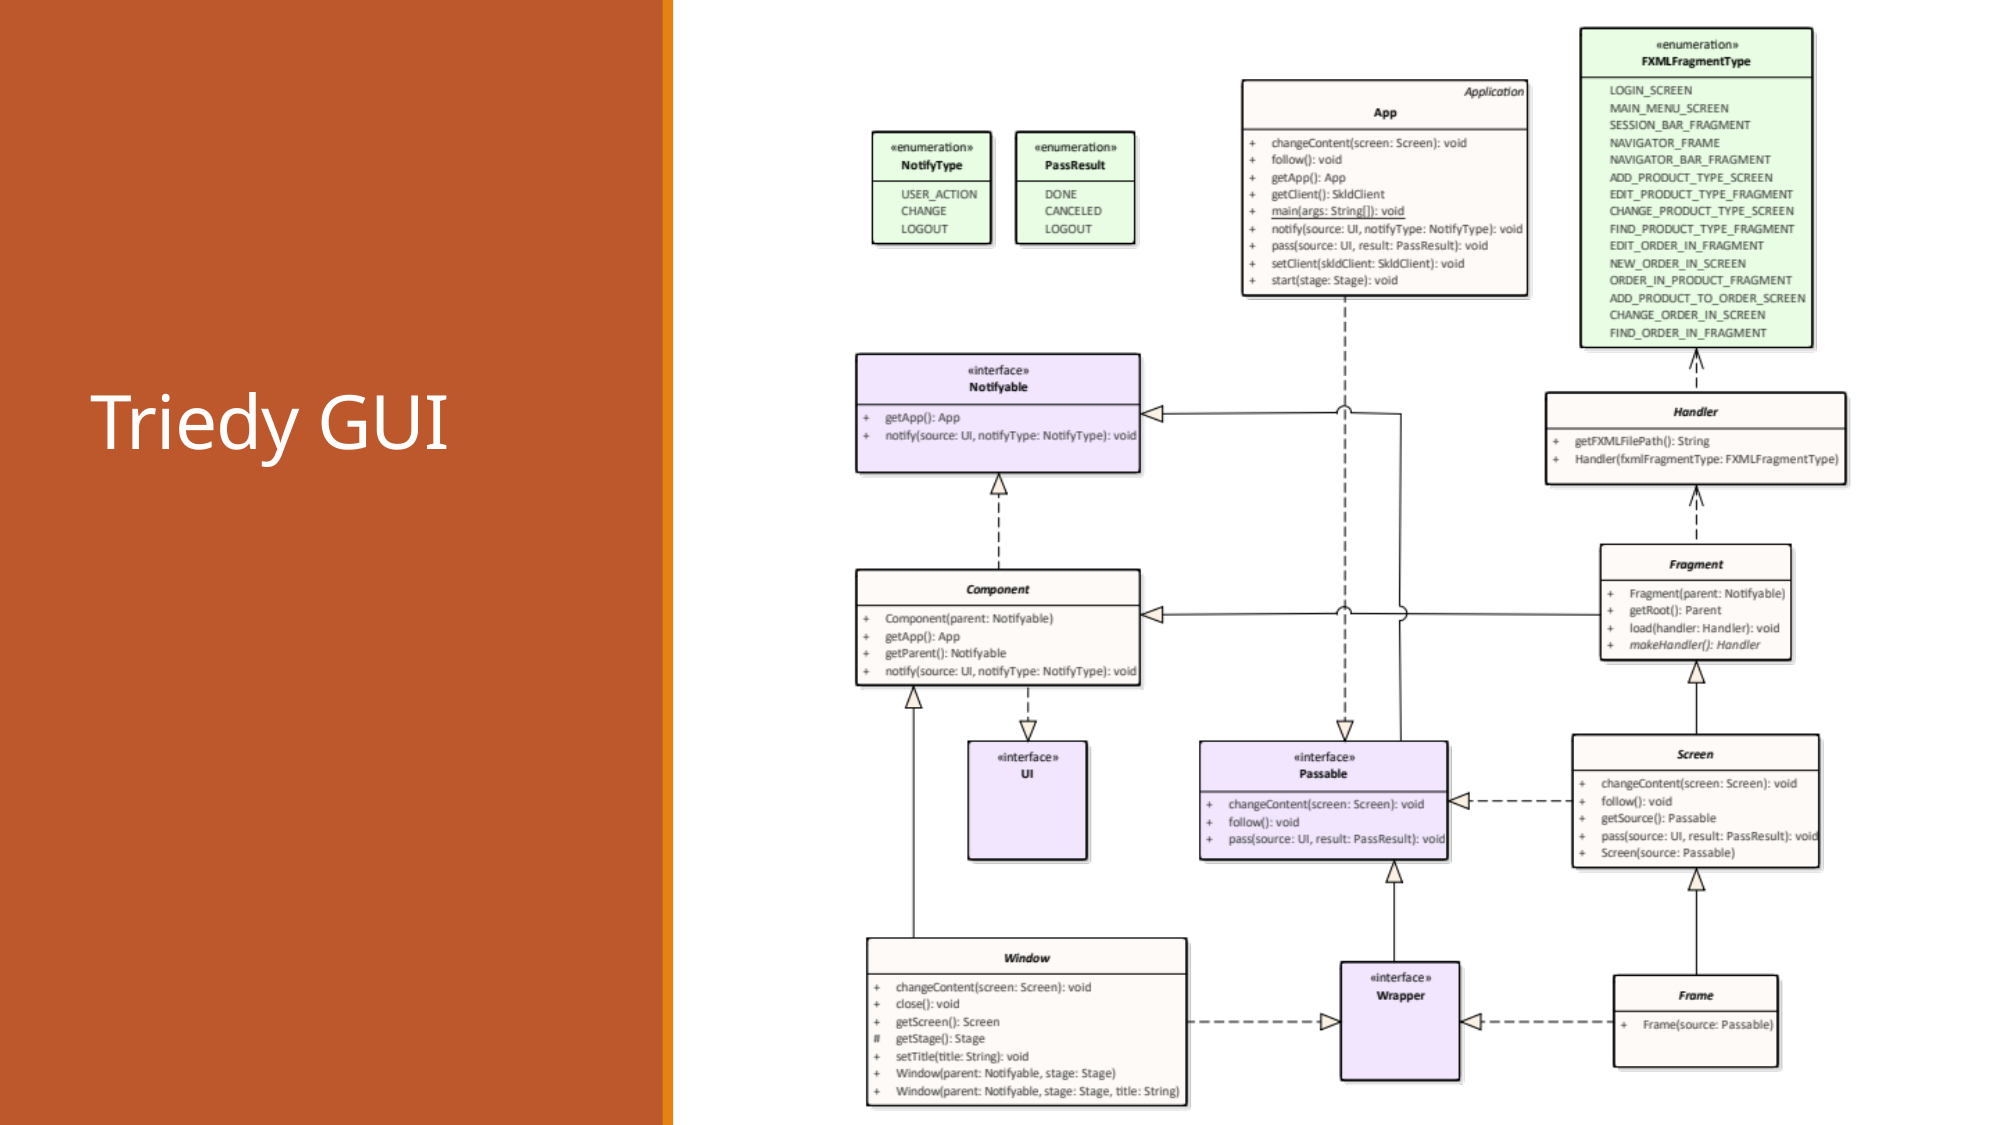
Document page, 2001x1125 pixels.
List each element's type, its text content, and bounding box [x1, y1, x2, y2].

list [790, 0, 1887, 1125]
title Triedy GUI [75, 97, 600, 473]
